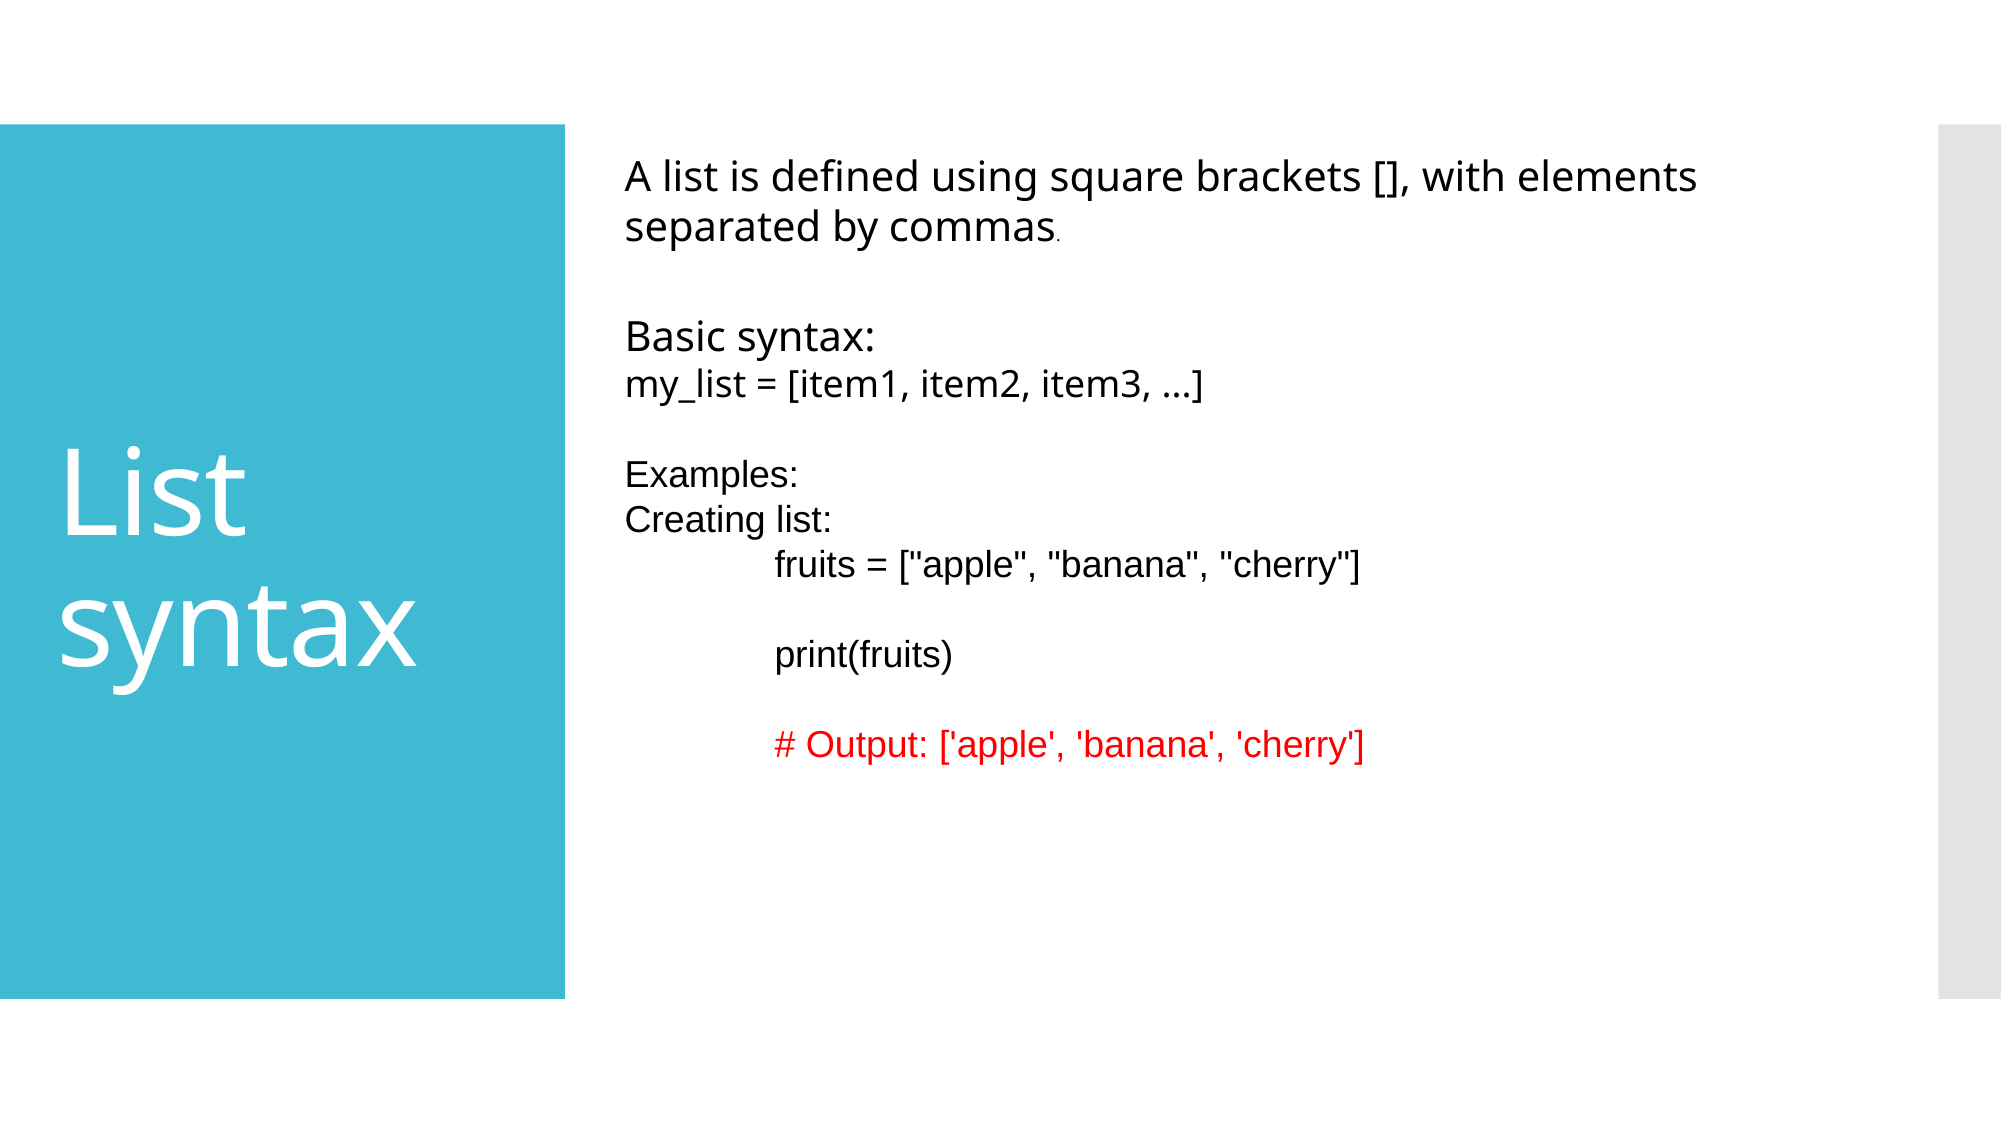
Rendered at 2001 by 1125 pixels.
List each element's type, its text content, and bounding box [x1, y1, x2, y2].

list A list is defined using square brackets [], with elements separated by commas. Basic syntax: my_list = [item1, item2, item3, ...] Examples: Creating list: fruits = ["apple", "banana", "cherry"] print(fruits) # Output: ['apple', 'banana', 'cherry'] [609, 142, 1825, 863]
title List syntax [41, 184, 525, 940]
